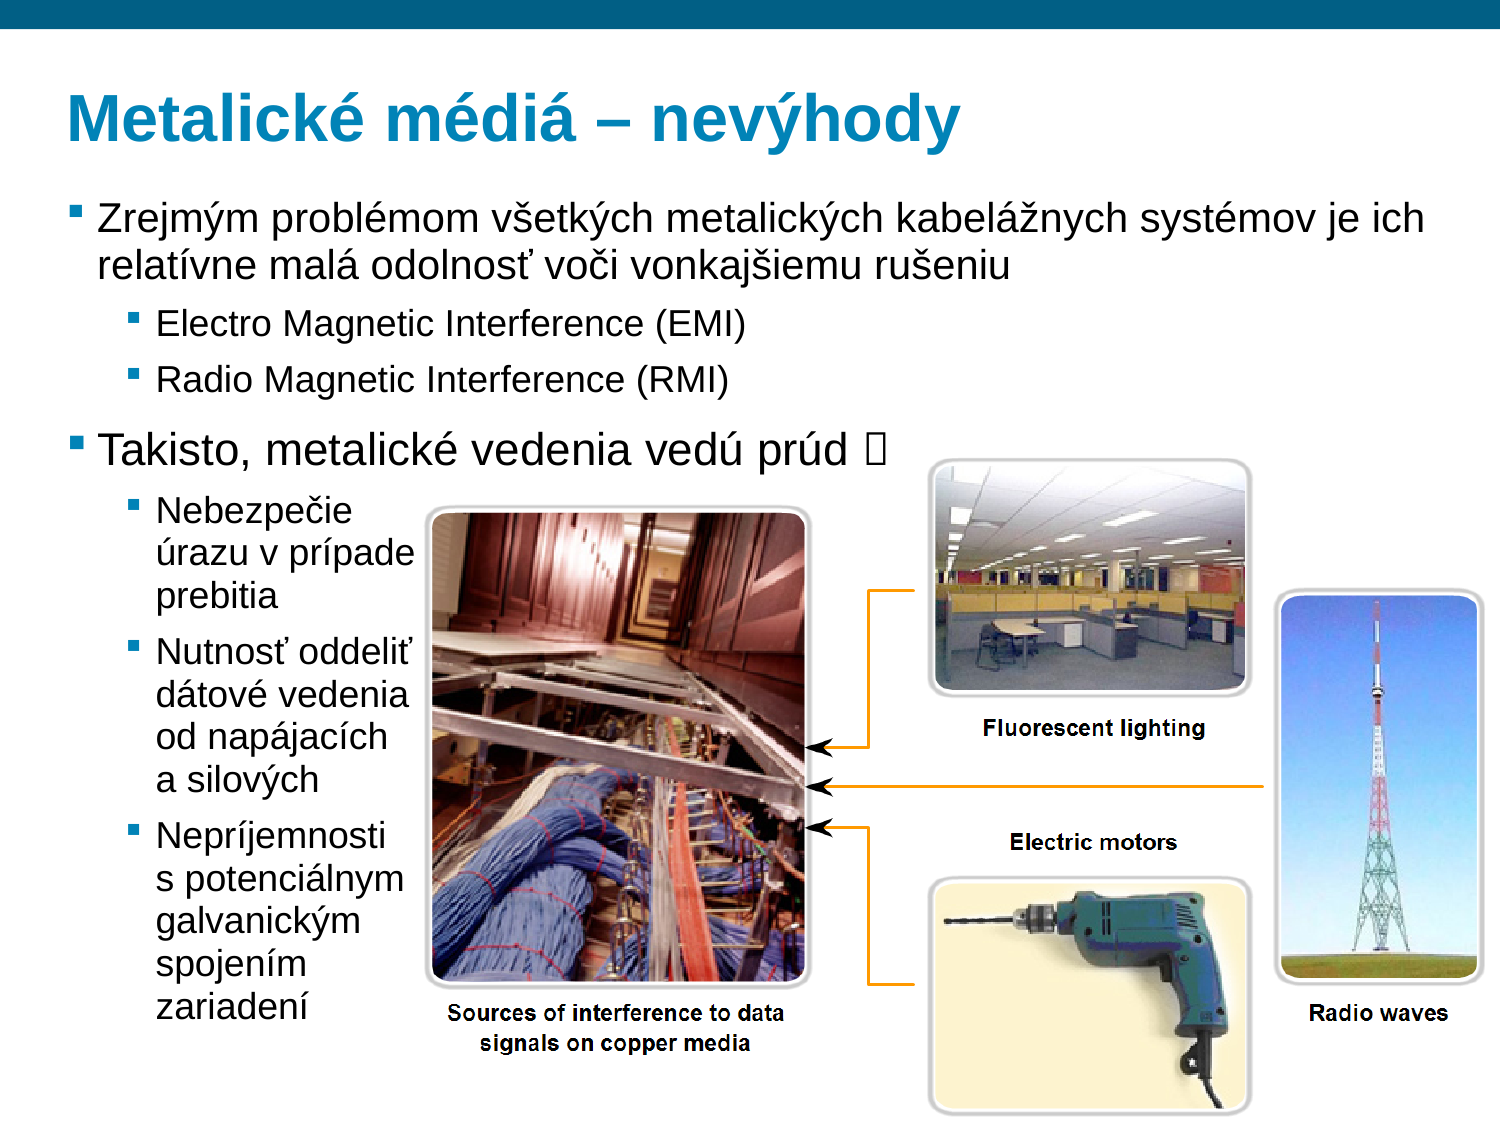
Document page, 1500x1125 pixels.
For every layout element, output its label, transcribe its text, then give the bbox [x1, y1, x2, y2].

list Zrejmým problémom všetkých metalických kabelážnych systémov je ich relatívne malá odolnosť voči vonkajšiemu rušeniu Electro Magnetic Interference (EMI) Radio Magnetic Interference (RMI) Takisto, metalické vedenia vedú prúd  Nebezpečie úrazu v prípade prebitia Nutnosť oddeliť dátové vedenia od napájacích a silových Nepríjemnosti s potenciálnym galvanickým spojením zariadení [53, 187, 1447, 1075]
picture [418, 451, 1500, 1125]
title Metalické médiá – nevýhody [53, 50, 1447, 163]
